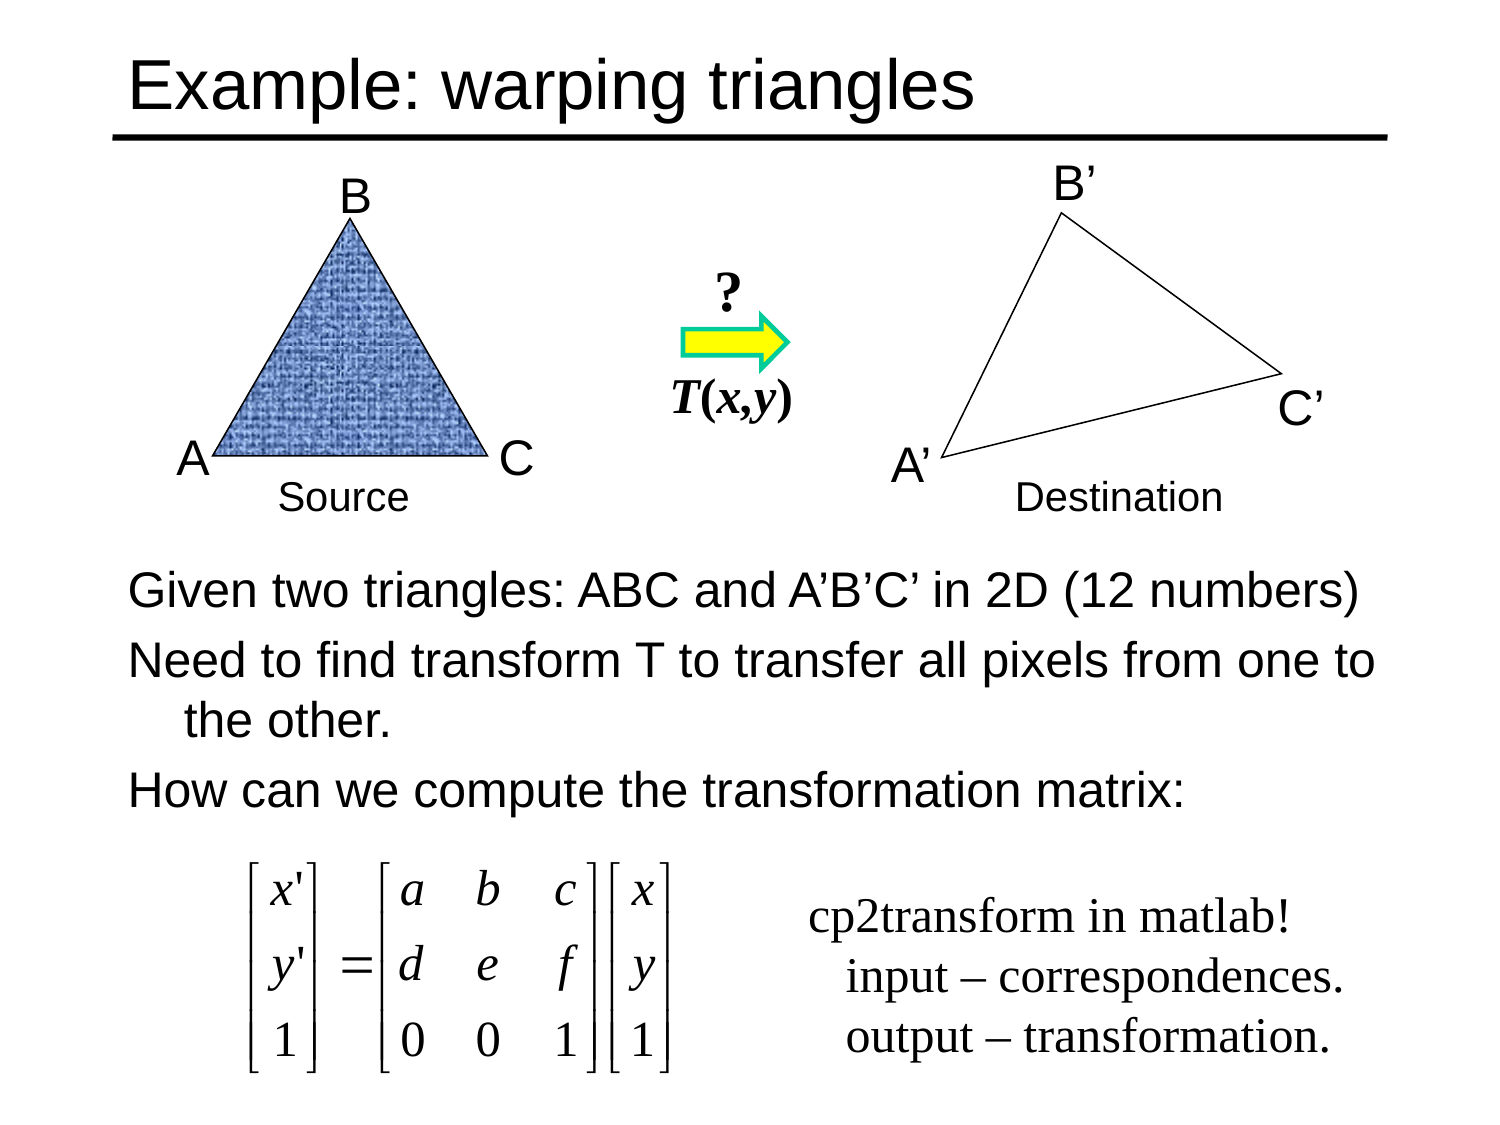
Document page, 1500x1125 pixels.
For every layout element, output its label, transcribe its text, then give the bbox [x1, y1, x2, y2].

text_box [683, 316, 788, 369]
text_box C [483, 418, 550, 494]
title Example: warping triangles [112, 12, 1388, 151]
text_box cp2transform in matlab! input – correspondences. output – transformation. [793, 874, 1360, 1070]
text_box B [324, 155, 388, 231]
text_box [947, 219, 1274, 457]
text_box A’ [876, 424, 947, 500]
text_box Source [262, 462, 425, 528]
text_box ? [700, 245, 760, 331]
list Given two triangles: ABC and A’B’C’ in 2D (12 numbers) Need to find transform T to transfer all pixels from one to the other. How can we compute the transformation matrix: [112, 549, 1451, 1125]
text_box C’ [1262, 368, 1340, 444]
text_box Destination [999, 462, 1239, 528]
text_box B’ [1037, 143, 1112, 219]
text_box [237, 849, 686, 1083]
text_box [225, 231, 483, 456]
text_box A [161, 418, 225, 494]
text_box T(x,y) [637, 355, 825, 431]
